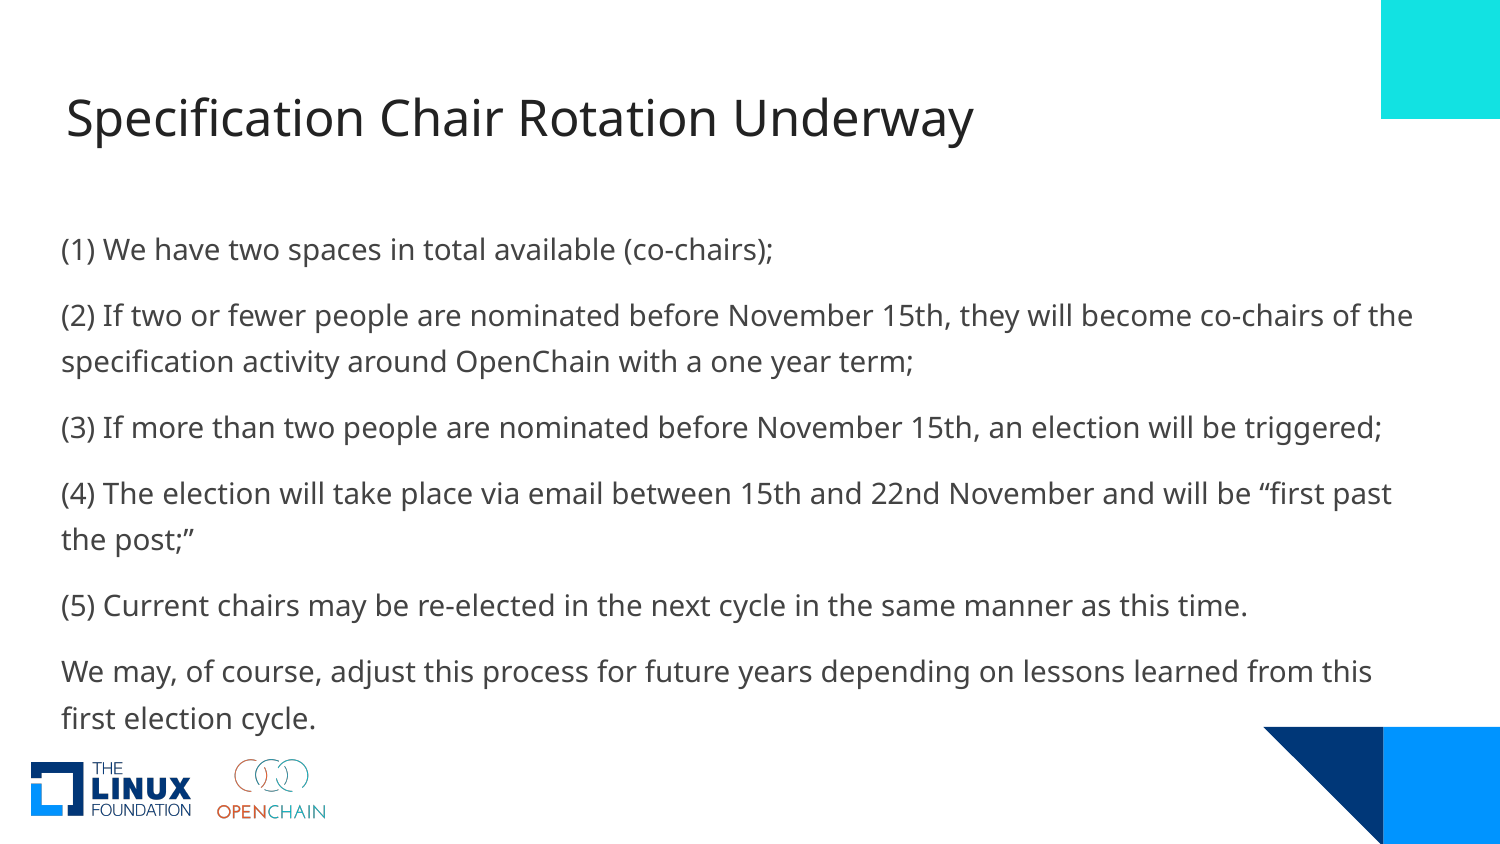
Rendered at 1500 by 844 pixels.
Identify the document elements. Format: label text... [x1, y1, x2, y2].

title Specification Chair Rotation Underway [51, 67, 1449, 167]
picture [31, 762, 191, 816]
picture [215, 757, 327, 821]
list (1) We have two spaces in total available (co-chairs); (2) If two or fewer people are nominated before November 15th, they will become co-chairs of the specification activity around OpenChain with a one year term; (3) If more than two people are nominated before November 15th, an election will be triggered; (4) The election will take place via email between 15th and 22nd November and will be “first past the post;” (5) Current chairs may be re-elected in the next cycle in the same manner as this time. We may, of course, adjust this process for future years depending on lessons learned from this first election cycle. [46, 207, 1444, 756]
